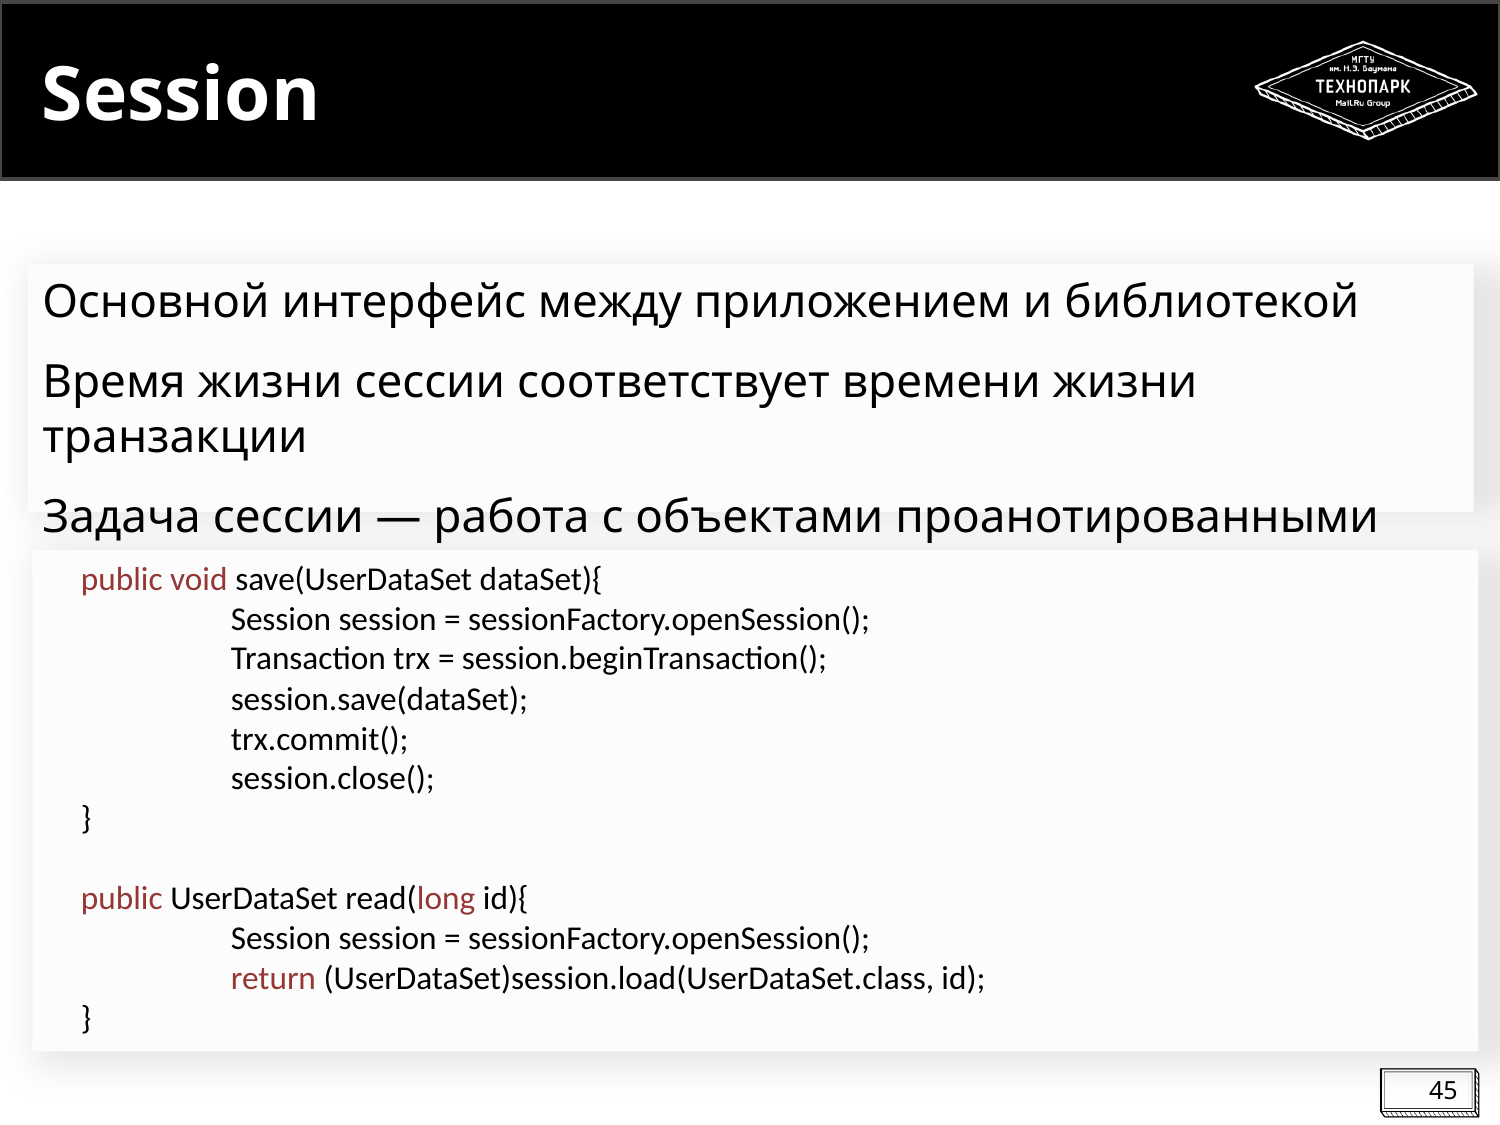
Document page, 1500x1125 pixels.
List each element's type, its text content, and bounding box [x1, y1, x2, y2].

picture [1366, 1060, 1495, 1125]
text_box [30, 548, 1480, 1054]
title Session [26, 15, 1250, 166]
picture [1250, 19, 1492, 162]
slide_number 45 [1130, 1083, 1473, 1114]
text_box public void save(UserDataSet dataSet){ Session session = sessionFactory.openSession(); Transaction trx = session.beginTransaction(); session.save(dataSet); trx.commit(); session.close(); } public UserDataSet read(long id){ Session session = sessionFactory.openSession(); return (UserDataSet)session.load(UserDataSet.class, id); } [66, 549, 1425, 1044]
text_box Основной интерфейс между приложением и библиотекой Время жизни сессии соответствует времени жизни транзакции Задача сеcсии ― работа с объектами проанотированными как @Entity [27, 264, 1479, 552]
